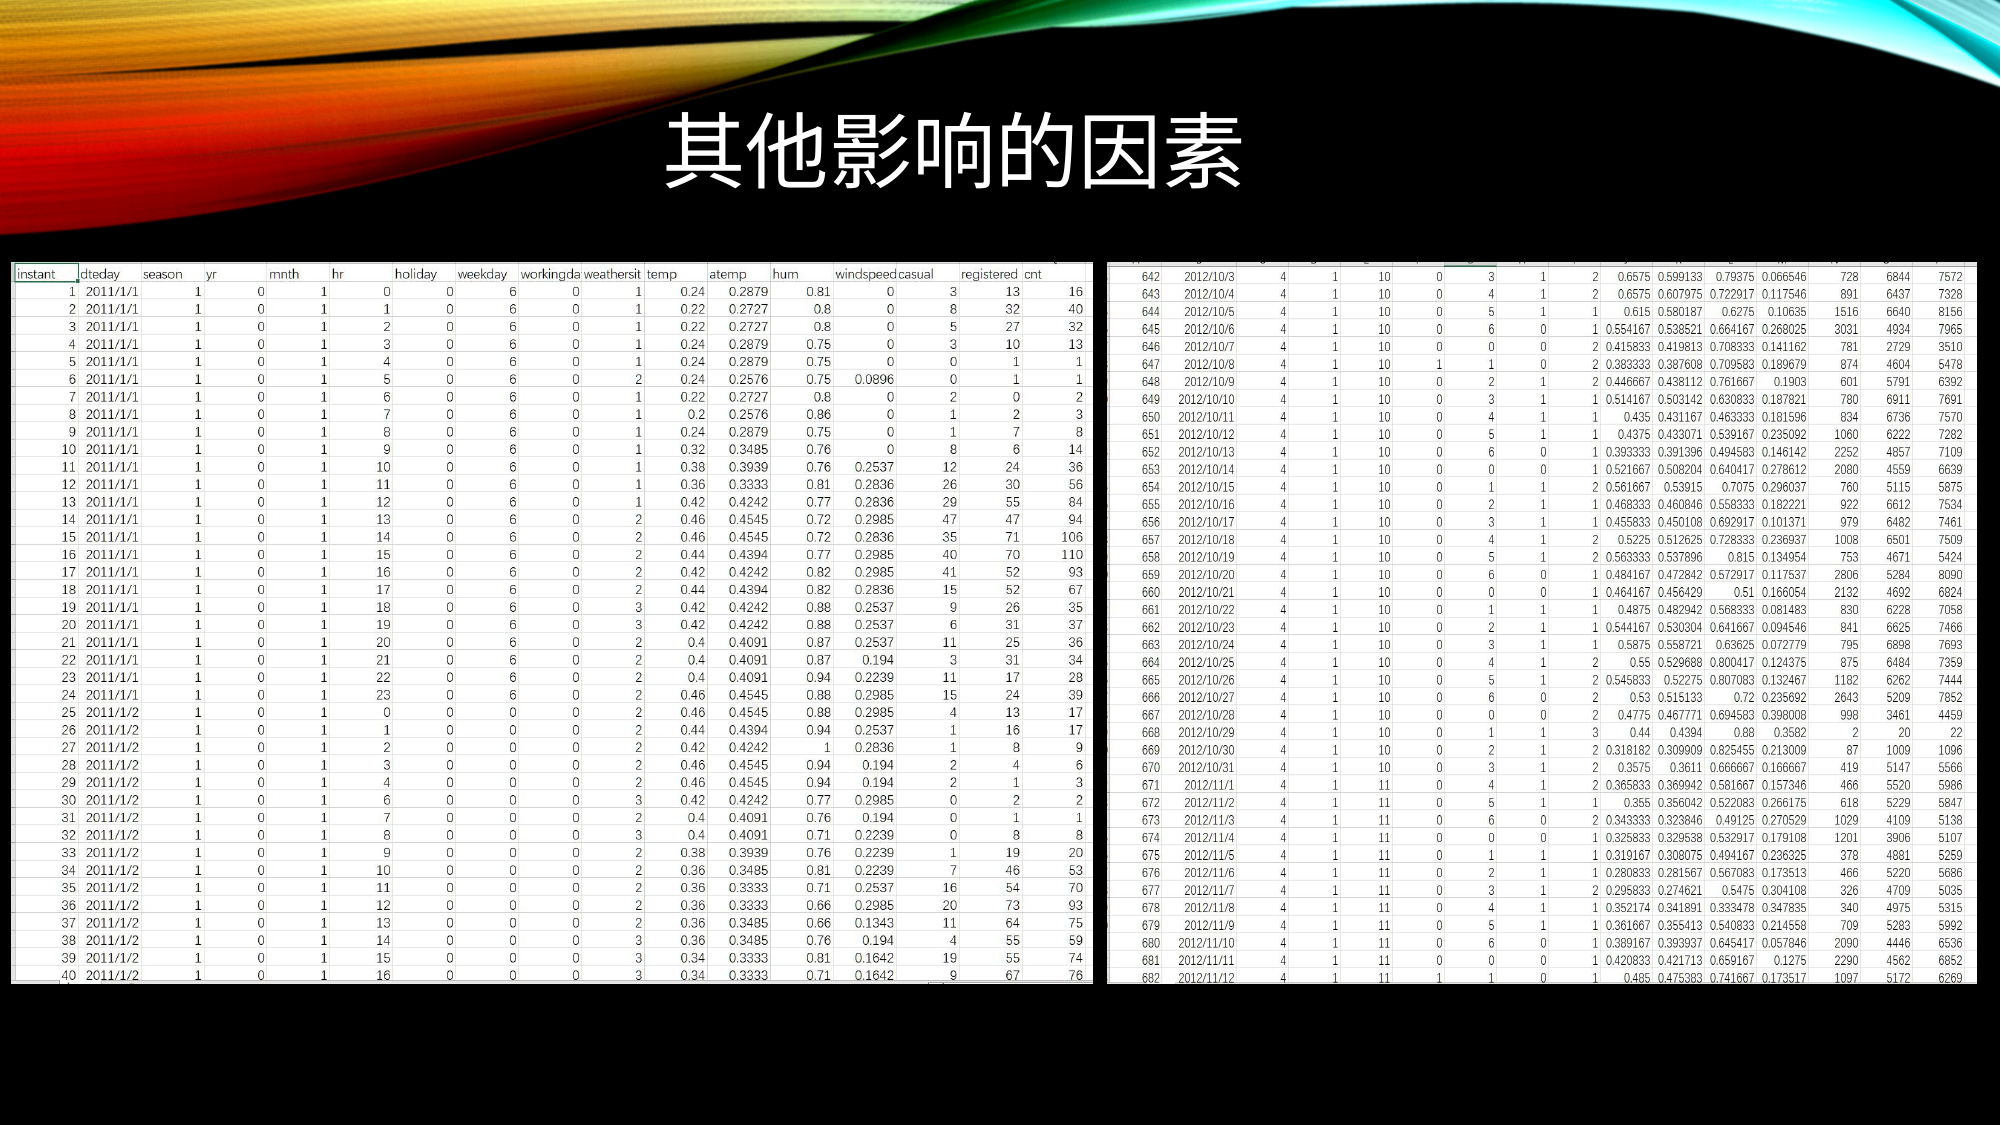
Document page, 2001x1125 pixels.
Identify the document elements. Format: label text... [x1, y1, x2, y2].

picture [0, 0, 2000, 237]
picture [1107, 261, 1977, 984]
title 其他影响的因素 [247, 50, 1661, 263]
picture [11, 261, 1093, 984]
